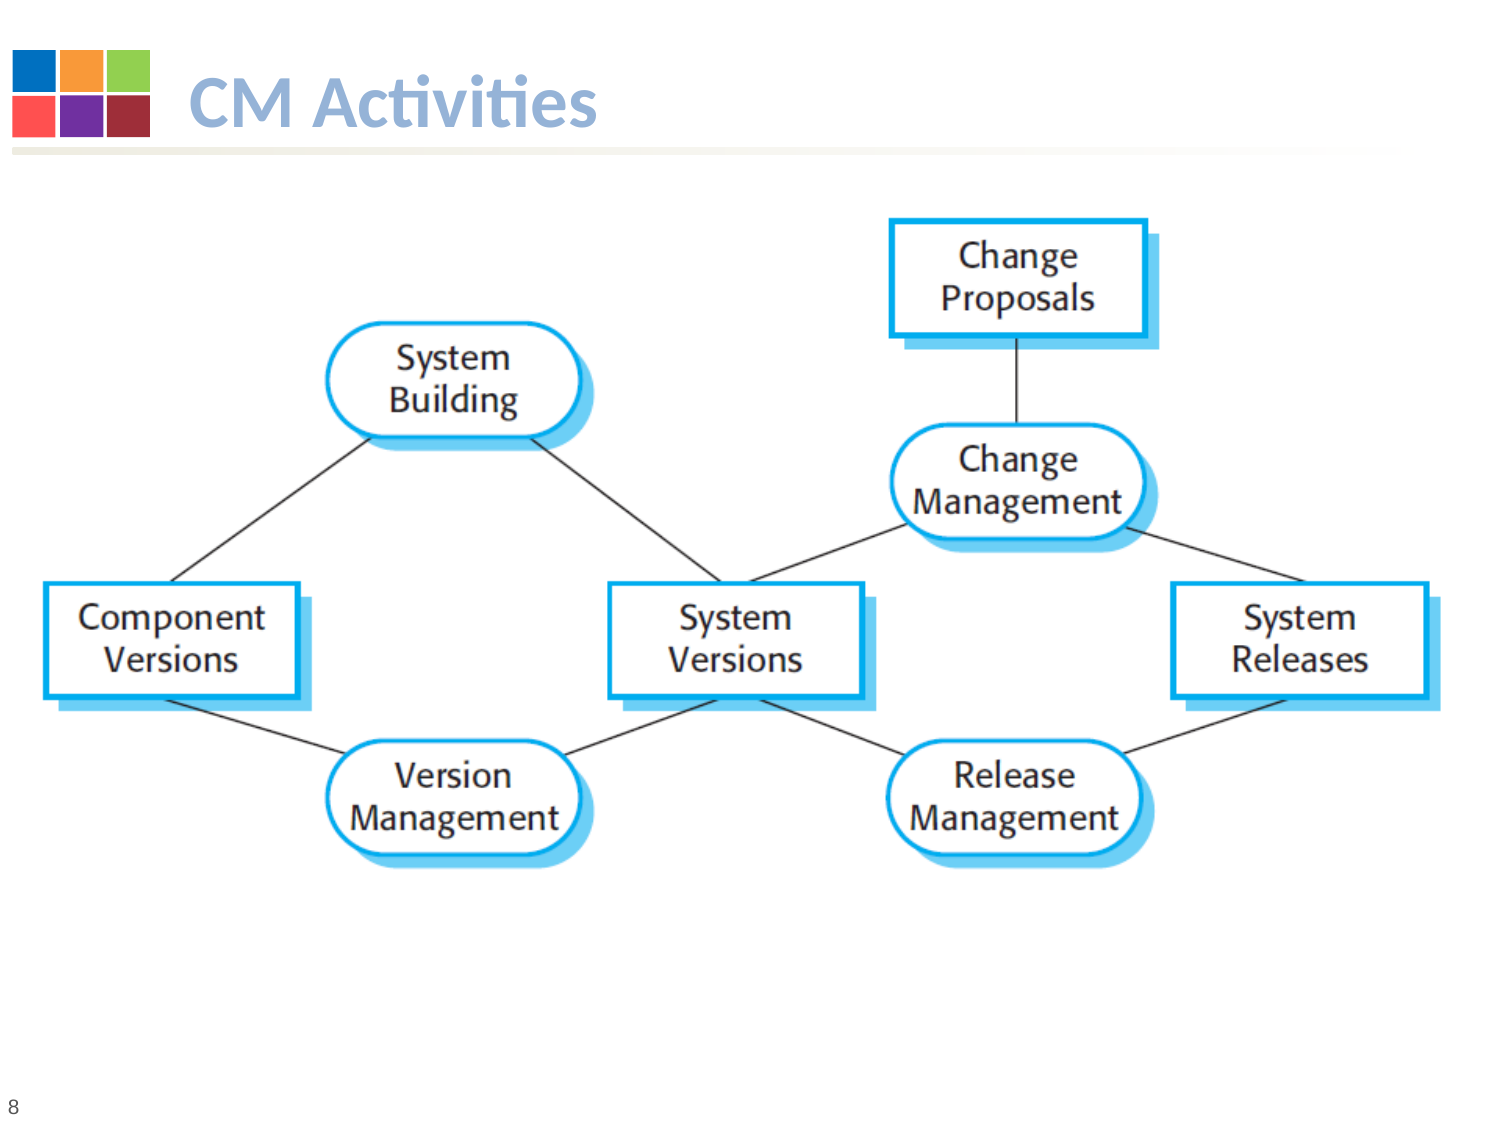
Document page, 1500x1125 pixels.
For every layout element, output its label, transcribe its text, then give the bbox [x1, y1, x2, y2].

title CM Activities [174, 47, 1475, 150]
picture [37, 212, 1444, 871]
